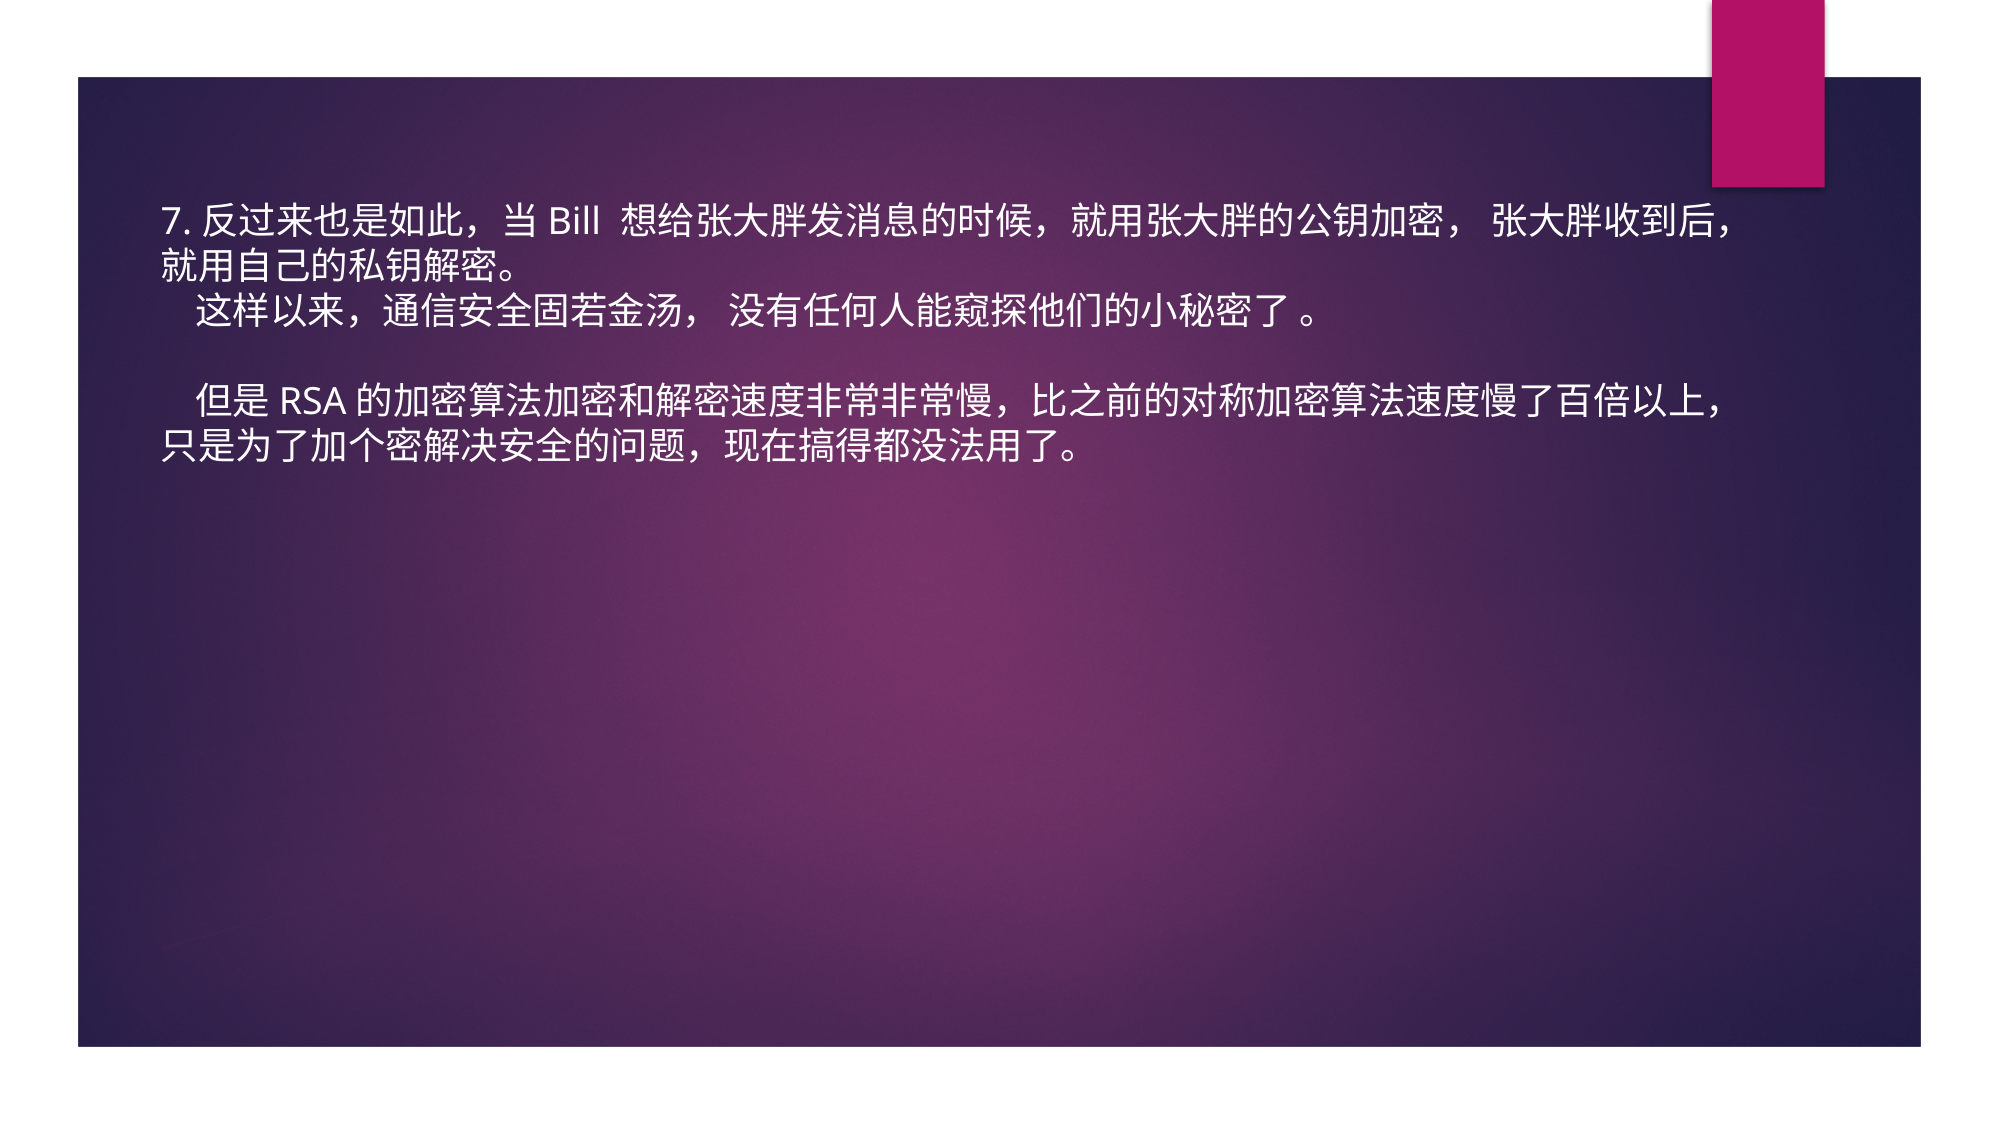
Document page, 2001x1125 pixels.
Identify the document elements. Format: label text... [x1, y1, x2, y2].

text_box 7.反过来也是如此，当Bill 想给张大胖发消息的时候，就用张大胖的公钥加密， 张大胖收到后，就用自己的私钥解密。 这样以来，通信安全固若金汤， 没有任何人能窥探他们的小秘密了 。 但是RSA的加密算法加密和解密速度非常非常慢，比之前的对称加密算法速度慢了百倍以上，只是为了加个密解决安全的问题，现在搞得都没法用了。 [145, 189, 1777, 475]
